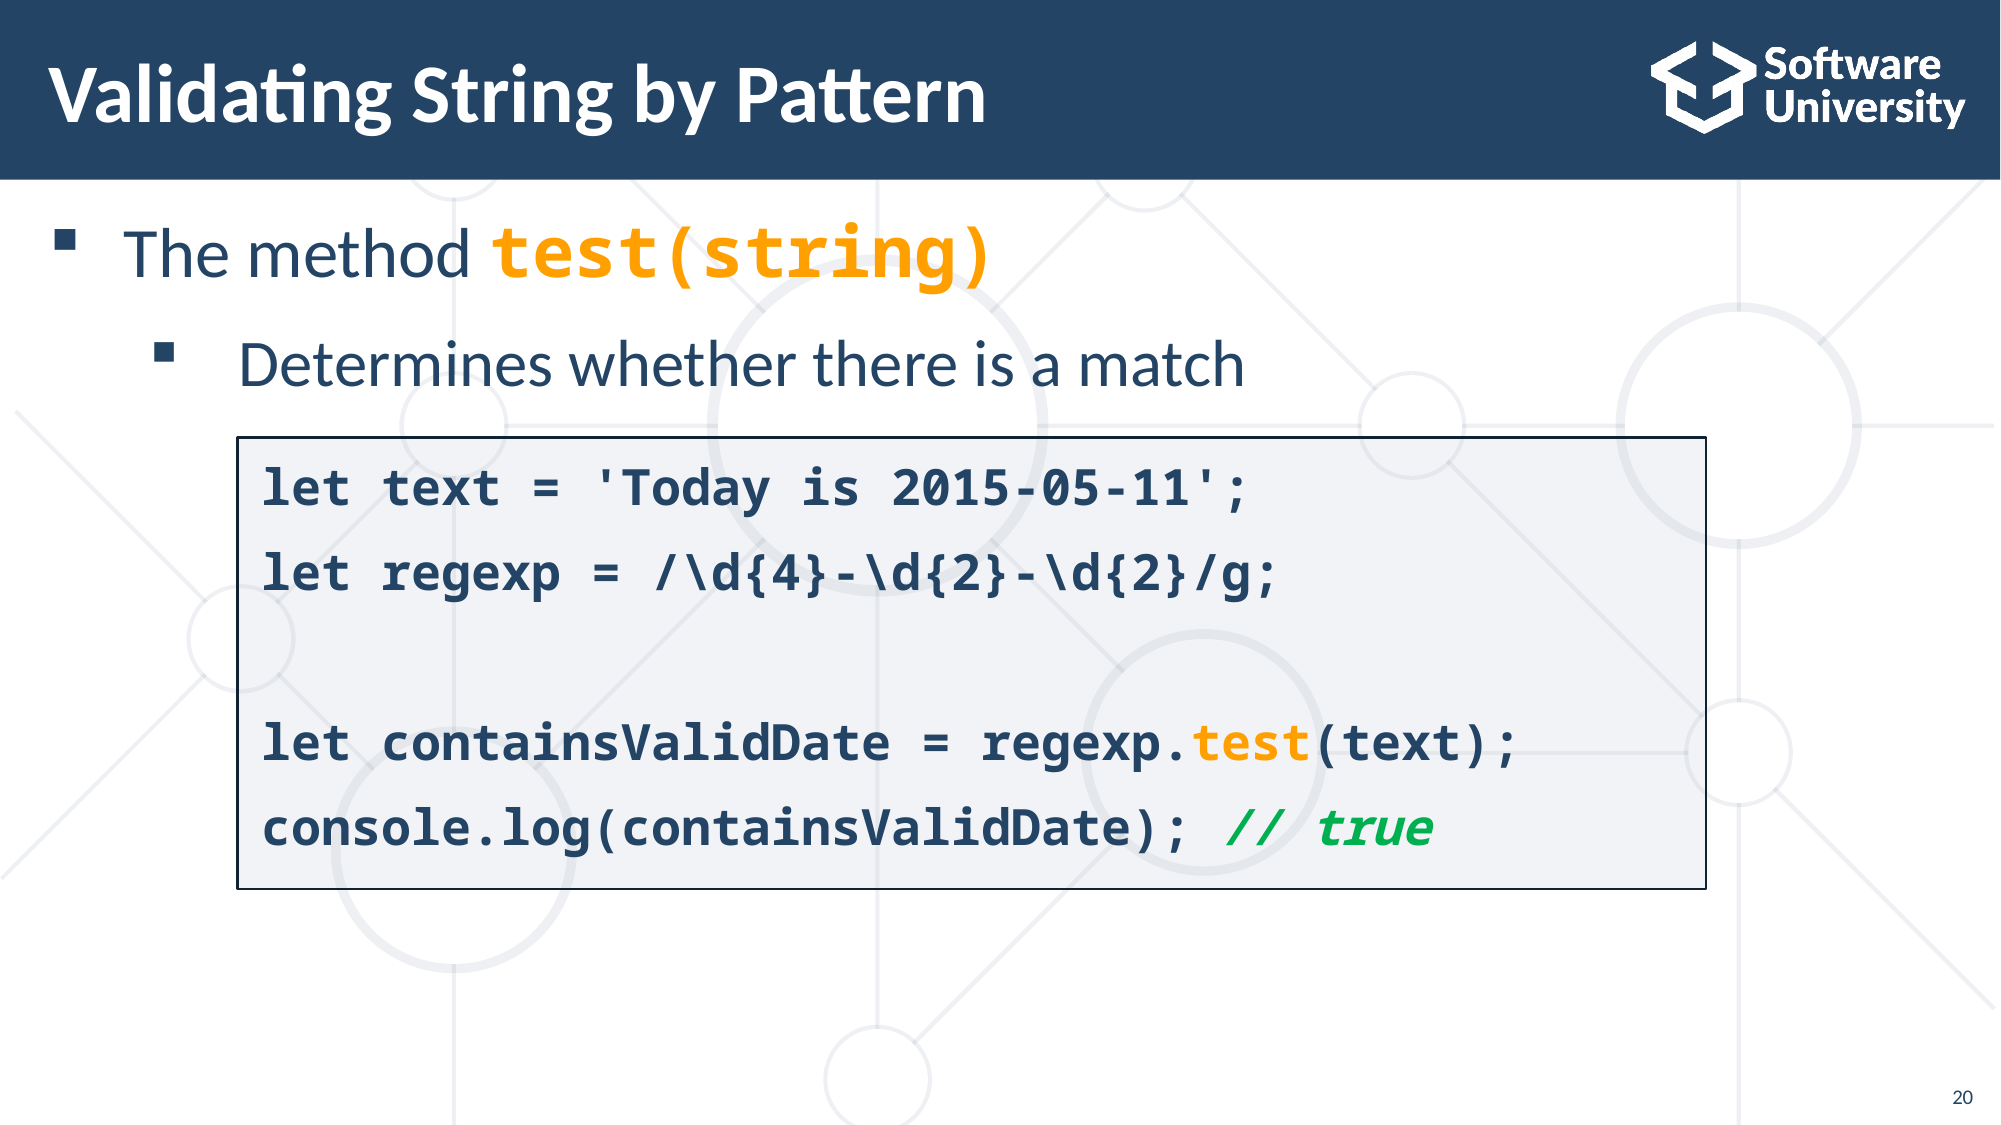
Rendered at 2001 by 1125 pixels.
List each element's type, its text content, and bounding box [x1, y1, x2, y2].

slide_number 20 [1927, 1067, 1989, 1117]
list The method test(string) Determines whether there is a match [31, 196, 1969, 1109]
picture [1651, 41, 1966, 134]
title Validating String by Pattern [31, 16, 1625, 162]
